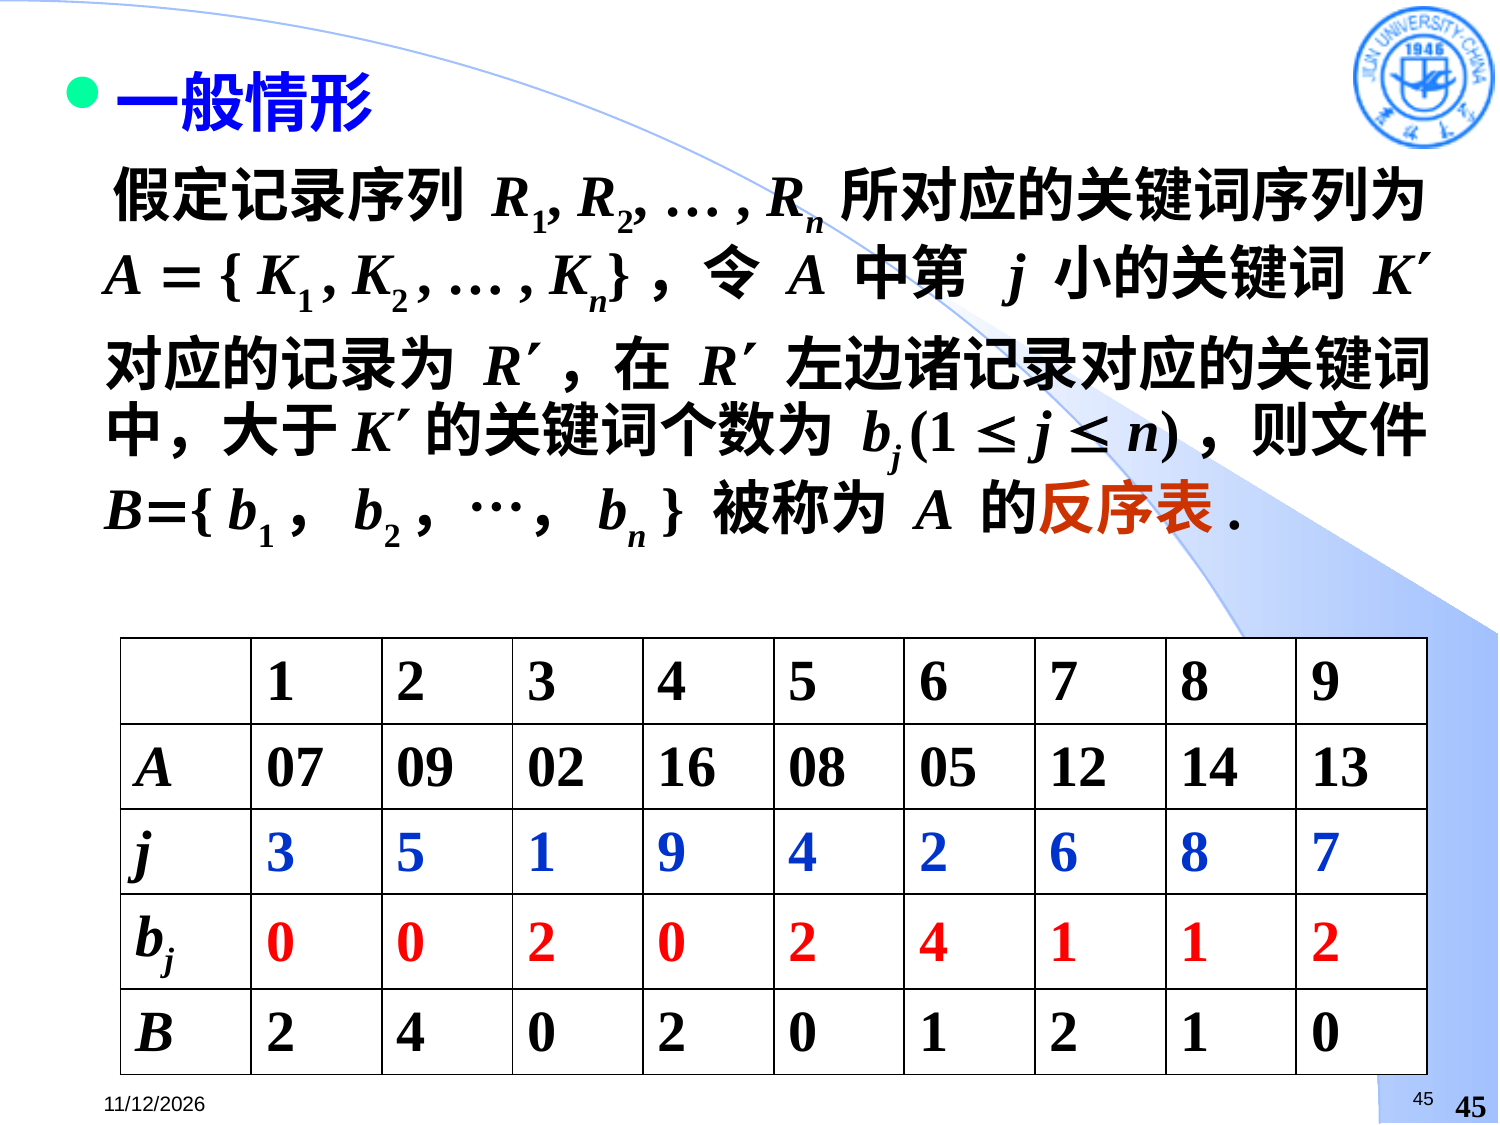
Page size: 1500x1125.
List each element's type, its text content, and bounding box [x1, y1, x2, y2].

table_cell 5 [383, 810, 512, 893]
table_cell 1 [1036, 895, 1165, 988]
table_header 5 [775, 639, 903, 723]
table_cell B [121, 990, 250, 1074]
table_cell 9 [644, 810, 773, 893]
table_header [121, 639, 250, 723]
table_cell 6 [1036, 810, 1165, 893]
table_cell 16 [644, 725, 773, 808]
table_cell 3 [252, 810, 381, 893]
table_cell 2 [644, 990, 773, 1074]
table_cell 13 [1297, 725, 1426, 808]
table_cell 4 [905, 895, 1034, 988]
table_cell 0 [775, 990, 903, 1074]
table_cell 02 [513, 725, 642, 808]
table_cell A [121, 725, 250, 808]
table_cell 0 [513, 990, 642, 1074]
table_cell 8 [1167, 810, 1295, 893]
table_cell 1 [1167, 990, 1295, 1074]
table_cell 1 [513, 810, 642, 893]
table_cell 4 [383, 990, 512, 1074]
table_cell 09 [383, 725, 512, 808]
table_cell 7 [1297, 810, 1426, 893]
table_cell 0 [252, 895, 381, 988]
list 一般情形 假定记录序列 R1, R2, … , Rn 所对应的关键词序列为 A  { K1 , K2 , … , Kn}，令 A 中第 j 小的关键词 K 对应的记录为 R，在 R 左边诸记录对应的关键词中，大于K的关键词个数为 bj (1  j  n)，则文件B{ b1，b2，…，bn } 被称为 A 的反序表. [47, 38, 1472, 607]
table_cell 1 [905, 990, 1034, 1074]
table_header 2 [383, 639, 512, 723]
table_cell 2 [252, 990, 381, 1074]
table_header 1 [252, 639, 381, 723]
table_cell j [121, 810, 250, 893]
picture [1353, 6, 1495, 149]
table_cell 0 [1297, 990, 1426, 1074]
table_cell 1 [1167, 895, 1295, 988]
table_cell 2 [1297, 895, 1426, 988]
table_header 3 [513, 639, 642, 723]
table_cell 08 [775, 725, 903, 808]
table_header 9 [1297, 639, 1426, 723]
table_header 7 [1036, 639, 1165, 723]
table_cell 0 [644, 895, 773, 988]
table_cell 12 [1036, 725, 1165, 808]
text_box 45 [1442, 1086, 1500, 1125]
table_cell 0 [383, 895, 512, 988]
table_cell 05 [905, 725, 1034, 808]
table_header 8 [1167, 639, 1295, 723]
table_cell 4 [775, 810, 903, 893]
table_header 6 [905, 639, 1034, 723]
table_cell 2 [1036, 990, 1165, 1074]
table_header 4 [644, 639, 773, 723]
table_cell 2 [905, 810, 1034, 893]
table_cell 14 [1167, 725, 1295, 808]
table_cell 2 [775, 895, 903, 988]
table_cell 07 [252, 725, 381, 808]
table_cell 2 [513, 895, 642, 988]
table_cell bj [121, 895, 250, 988]
